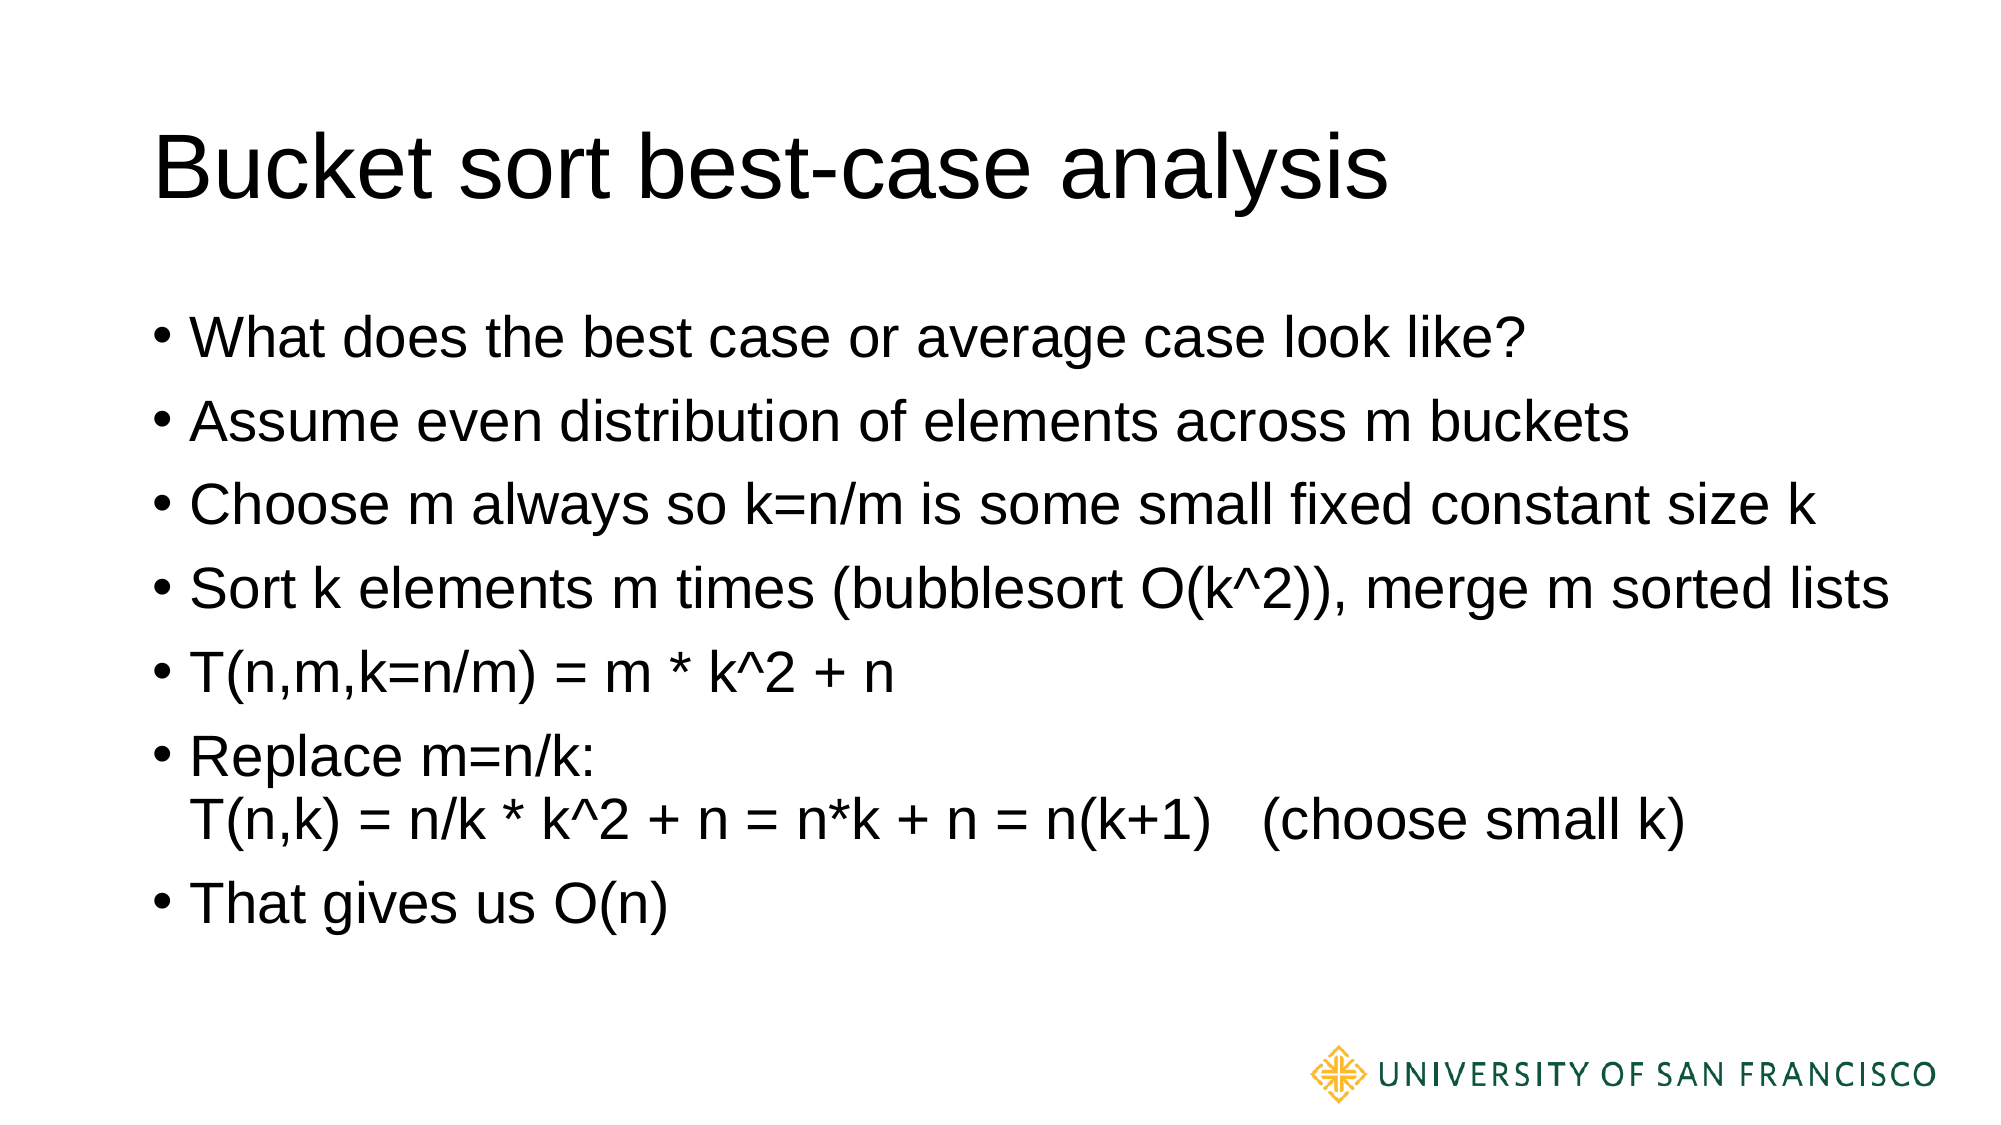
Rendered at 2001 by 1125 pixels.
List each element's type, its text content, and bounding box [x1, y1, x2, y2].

list What does the best case or average case look like? Assume even distribution of elements across m buckets Choose m always so k=n/m is some small fixed constant size k Sort k elements m times (bubblesort O(k^2)), merge m sorted lists T(n,m,k=n/m) = m * k^2 + n Replace m=n/k: T(n,k) = n/k * k^2 + n = n*k + n = n(k+1) (choose small k) That gives us O(n) [137, 299, 1923, 1014]
title Bucket sort best-case analysis [137, 59, 1863, 278]
